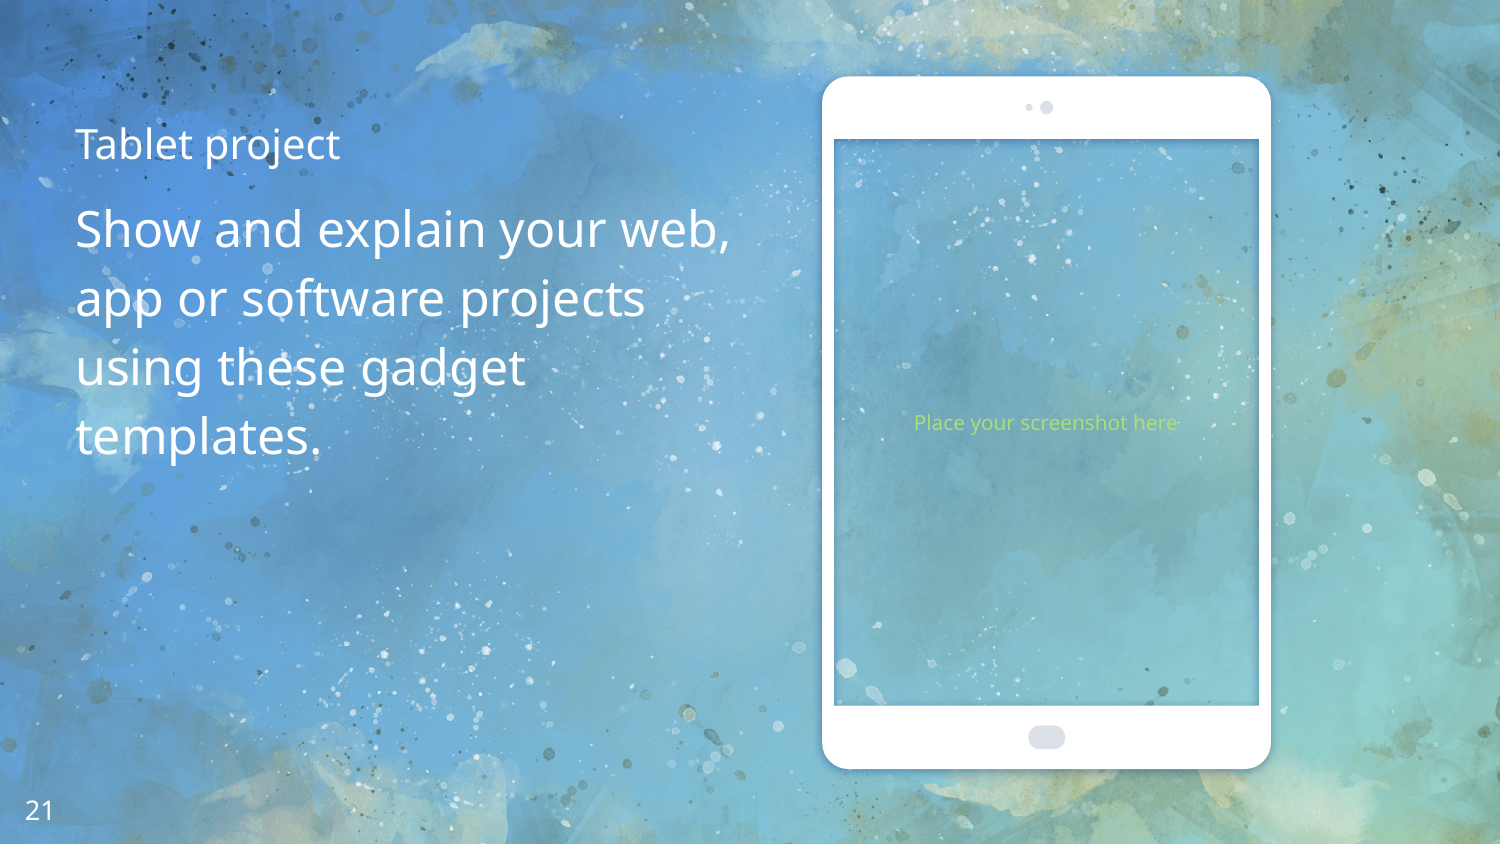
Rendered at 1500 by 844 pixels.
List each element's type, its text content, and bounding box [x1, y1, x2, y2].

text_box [821, 76, 1272, 770]
picture [0, 0, 1500, 844]
list Tablet project Show and explain your web, app or software projects using these gadget templates. [75, 110, 748, 808]
slide_number 21 [24, 779, 115, 844]
